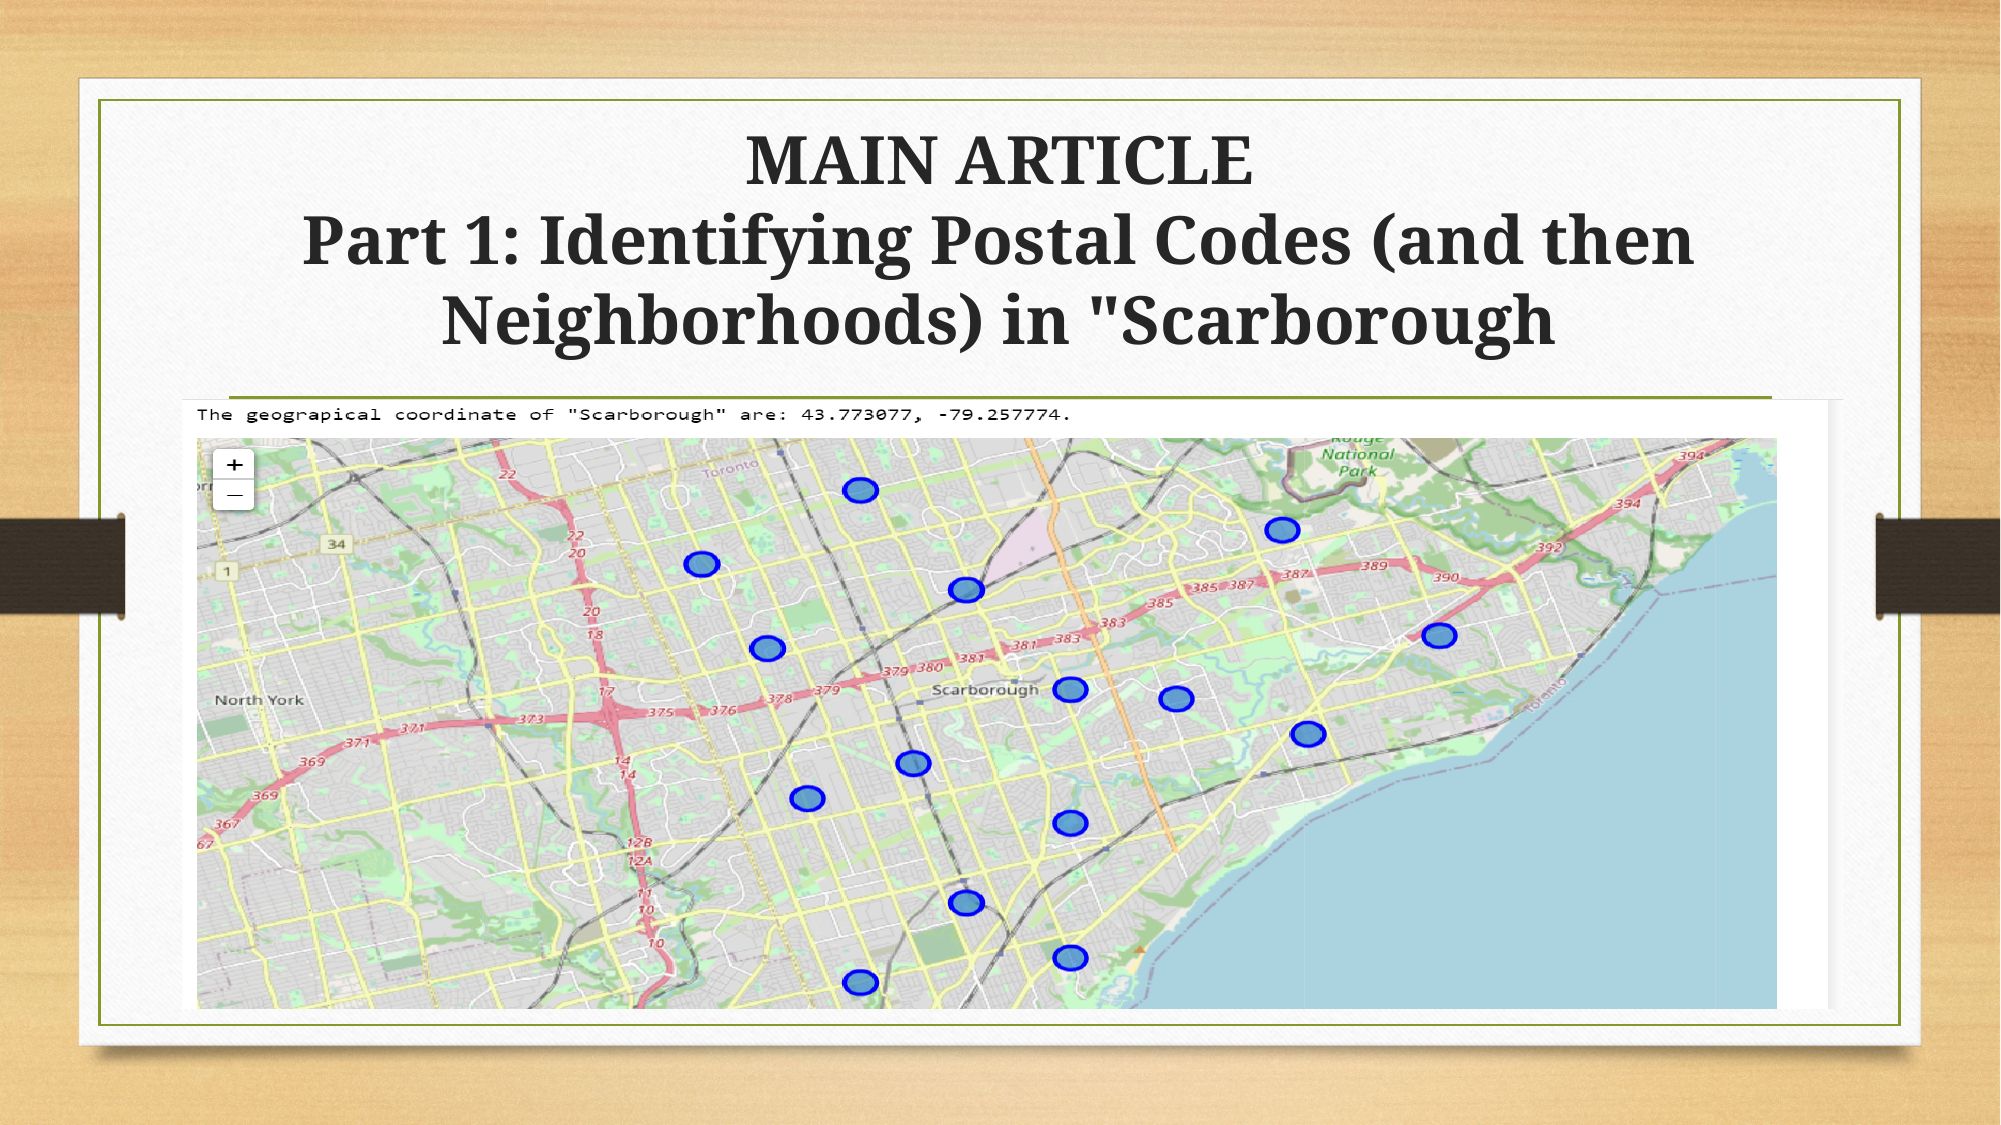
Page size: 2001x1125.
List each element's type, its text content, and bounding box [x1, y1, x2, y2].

picture [0, 0, 2001, 1125]
title MAIN ARTICLE Part 1: Identifying Postal Codes (and then Neighborhoods) in "Scarborough [212, 184, 1788, 399]
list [181, 399, 1843, 1011]
